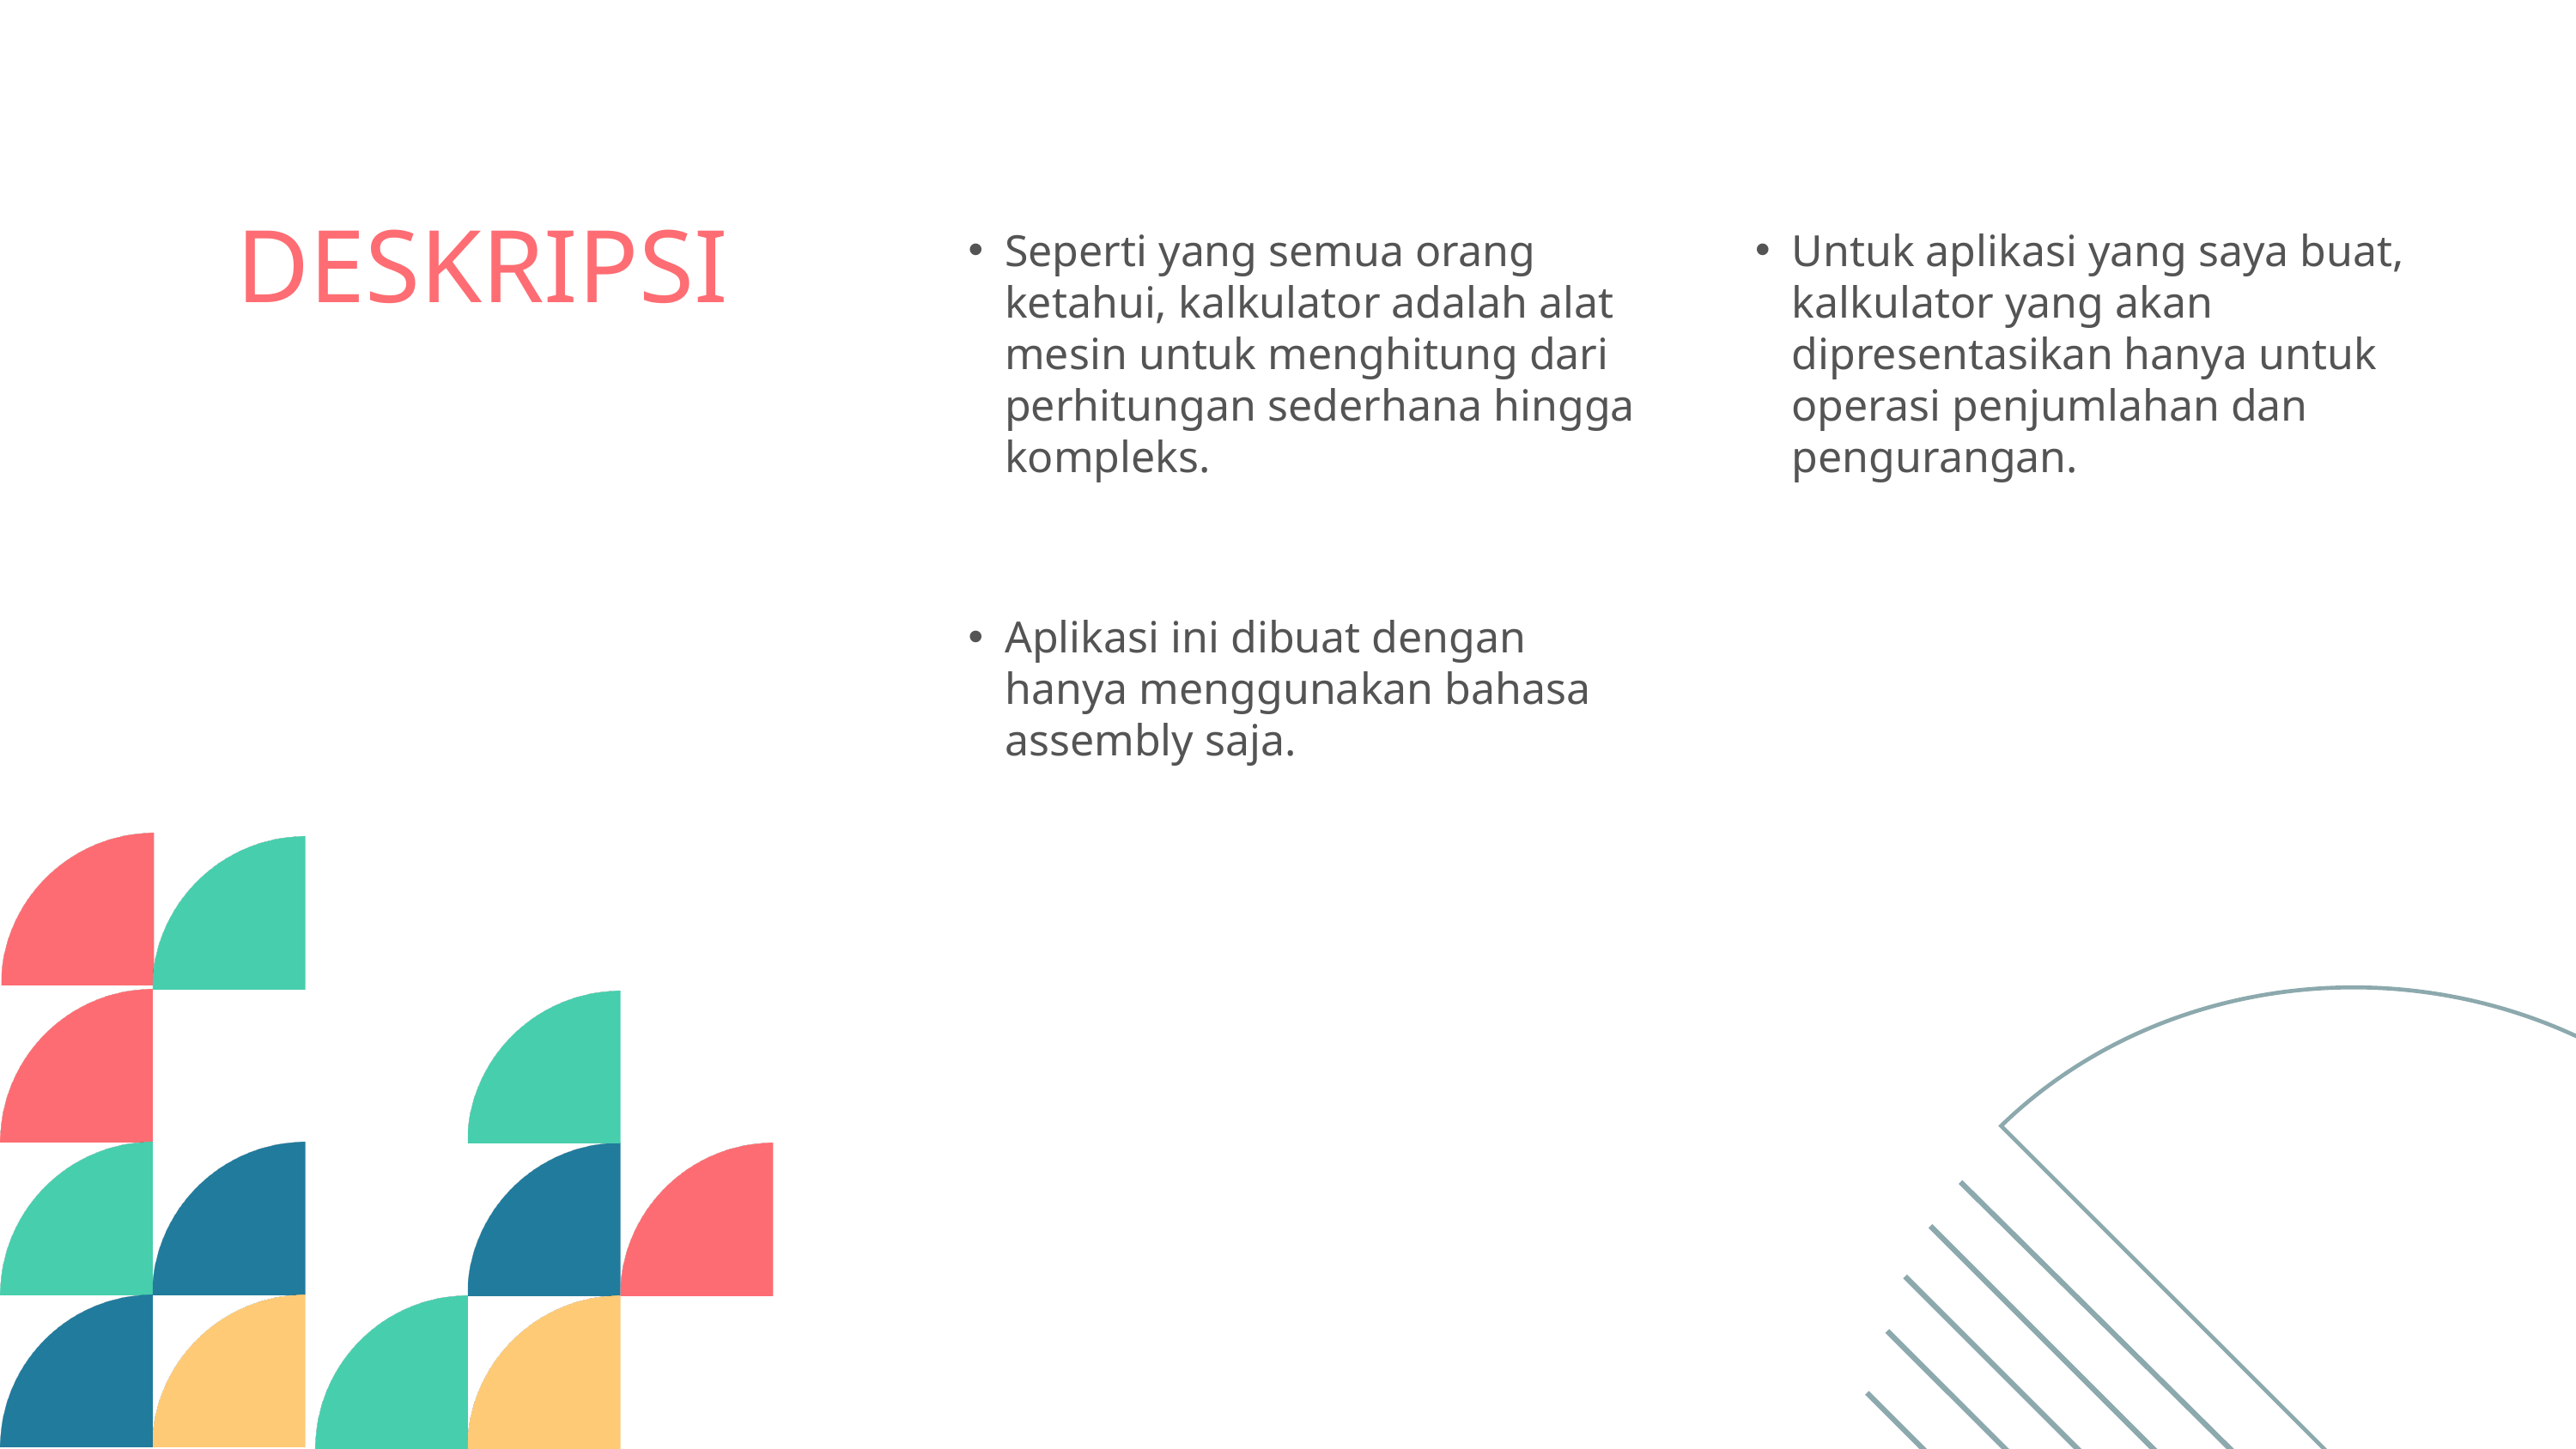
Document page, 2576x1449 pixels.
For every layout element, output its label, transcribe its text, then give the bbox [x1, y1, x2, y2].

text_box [1848, 770, 2576, 1449]
text_box DESKRIPSI [236, 223, 932, 324]
text_box Seperti yang semua orang ketahui, kalkulator adalah alat mesin untuk menghitung dari perhitungan sederhana hingga kompleks. [932, 223, 1644, 482]
text_box [467, 1143, 620, 1295]
text_box [467, 1295, 621, 1449]
text_box [0, 1142, 152, 1294]
text_box [152, 1142, 306, 1294]
text_box [1, 833, 155, 985]
text_box [0, 1294, 153, 1447]
text_box Aplikasi ini dibuat dengan hanya menggunakan bahasa assembly saja. [932, 609, 1644, 765]
text_box [153, 1294, 306, 1447]
text_box [315, 1295, 467, 1449]
text_box [152, 836, 306, 990]
text_box [0, 989, 153, 1142]
text_box [467, 991, 621, 1143]
text_box [620, 1143, 774, 1296]
text_box Untuk aplikasi yang saya buat, kalkulator yang akan dipresentasikan hanya untuk operasi penjumlahan dan pengurangan. [1718, 223, 2432, 482]
